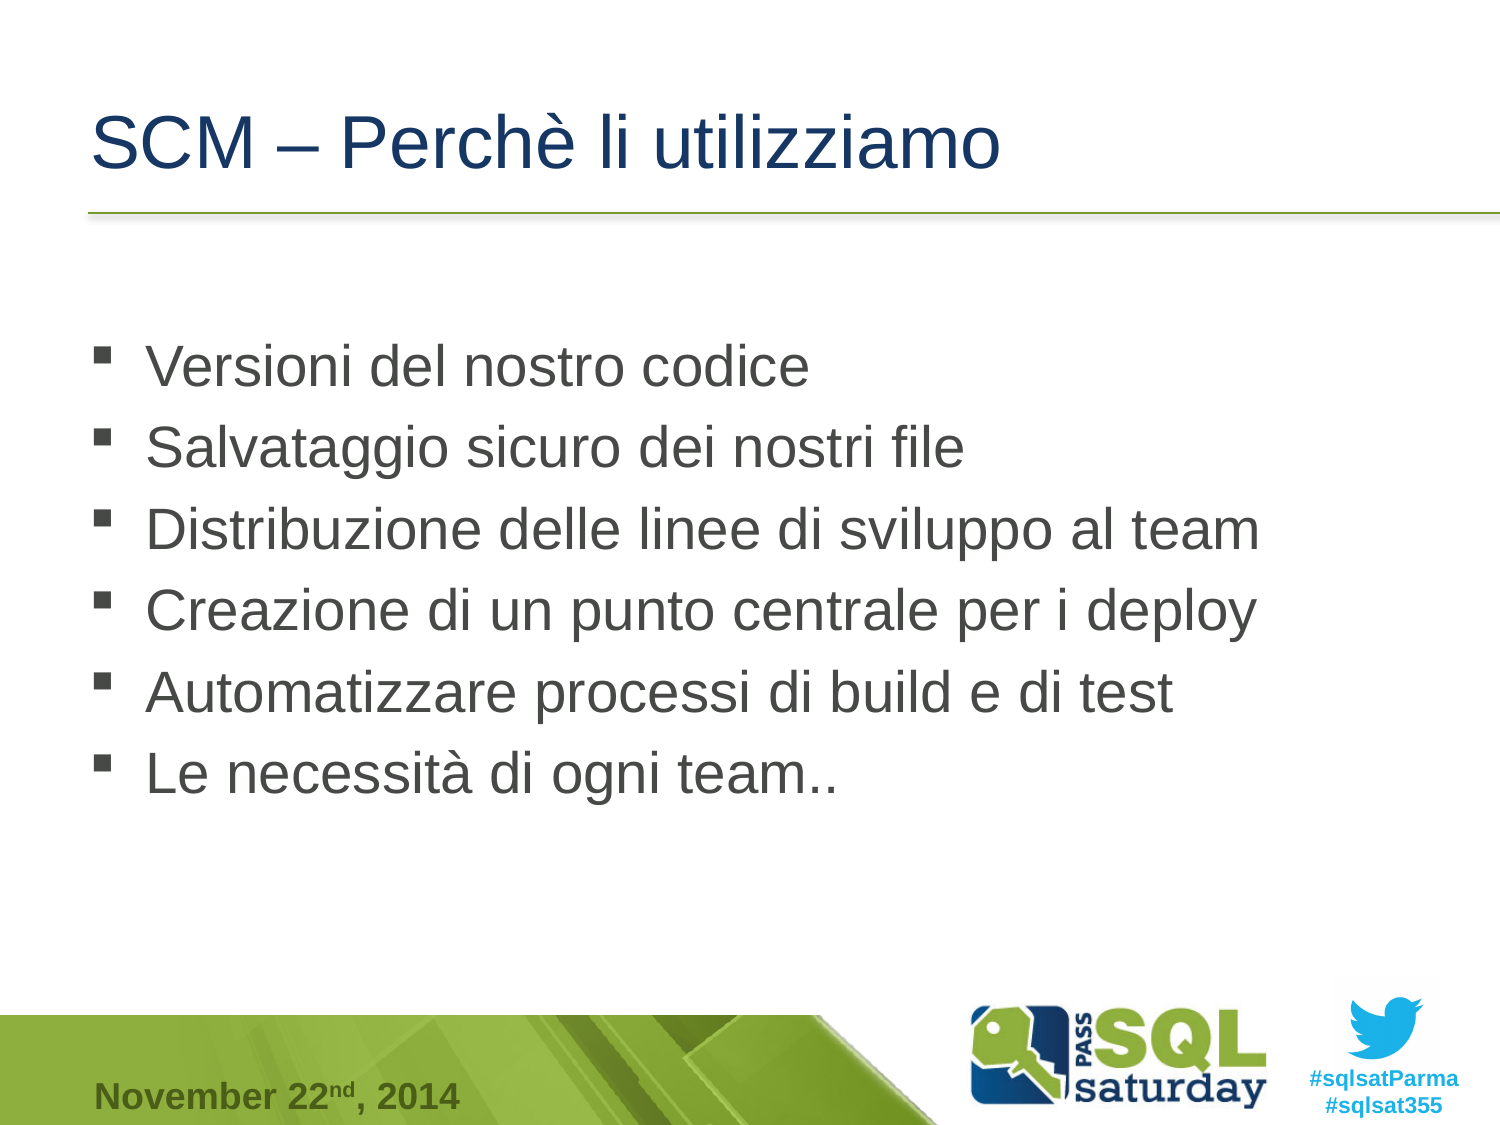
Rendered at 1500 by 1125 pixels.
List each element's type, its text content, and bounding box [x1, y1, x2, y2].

list Versioni del nostro codice Salvataggio sicuro dei nostri file Distribuzione delle linee di sviluppo al team Creazione di un punto centrale per i deploy Automatizzare processi di build e di test Le necessità di ogni team.. [74, 233, 1427, 1004]
title SCM – Perchè li utilizziamo [75, 45, 1425, 233]
picture [1332, 974, 1439, 1082]
picture [0, 1004, 1282, 1125]
